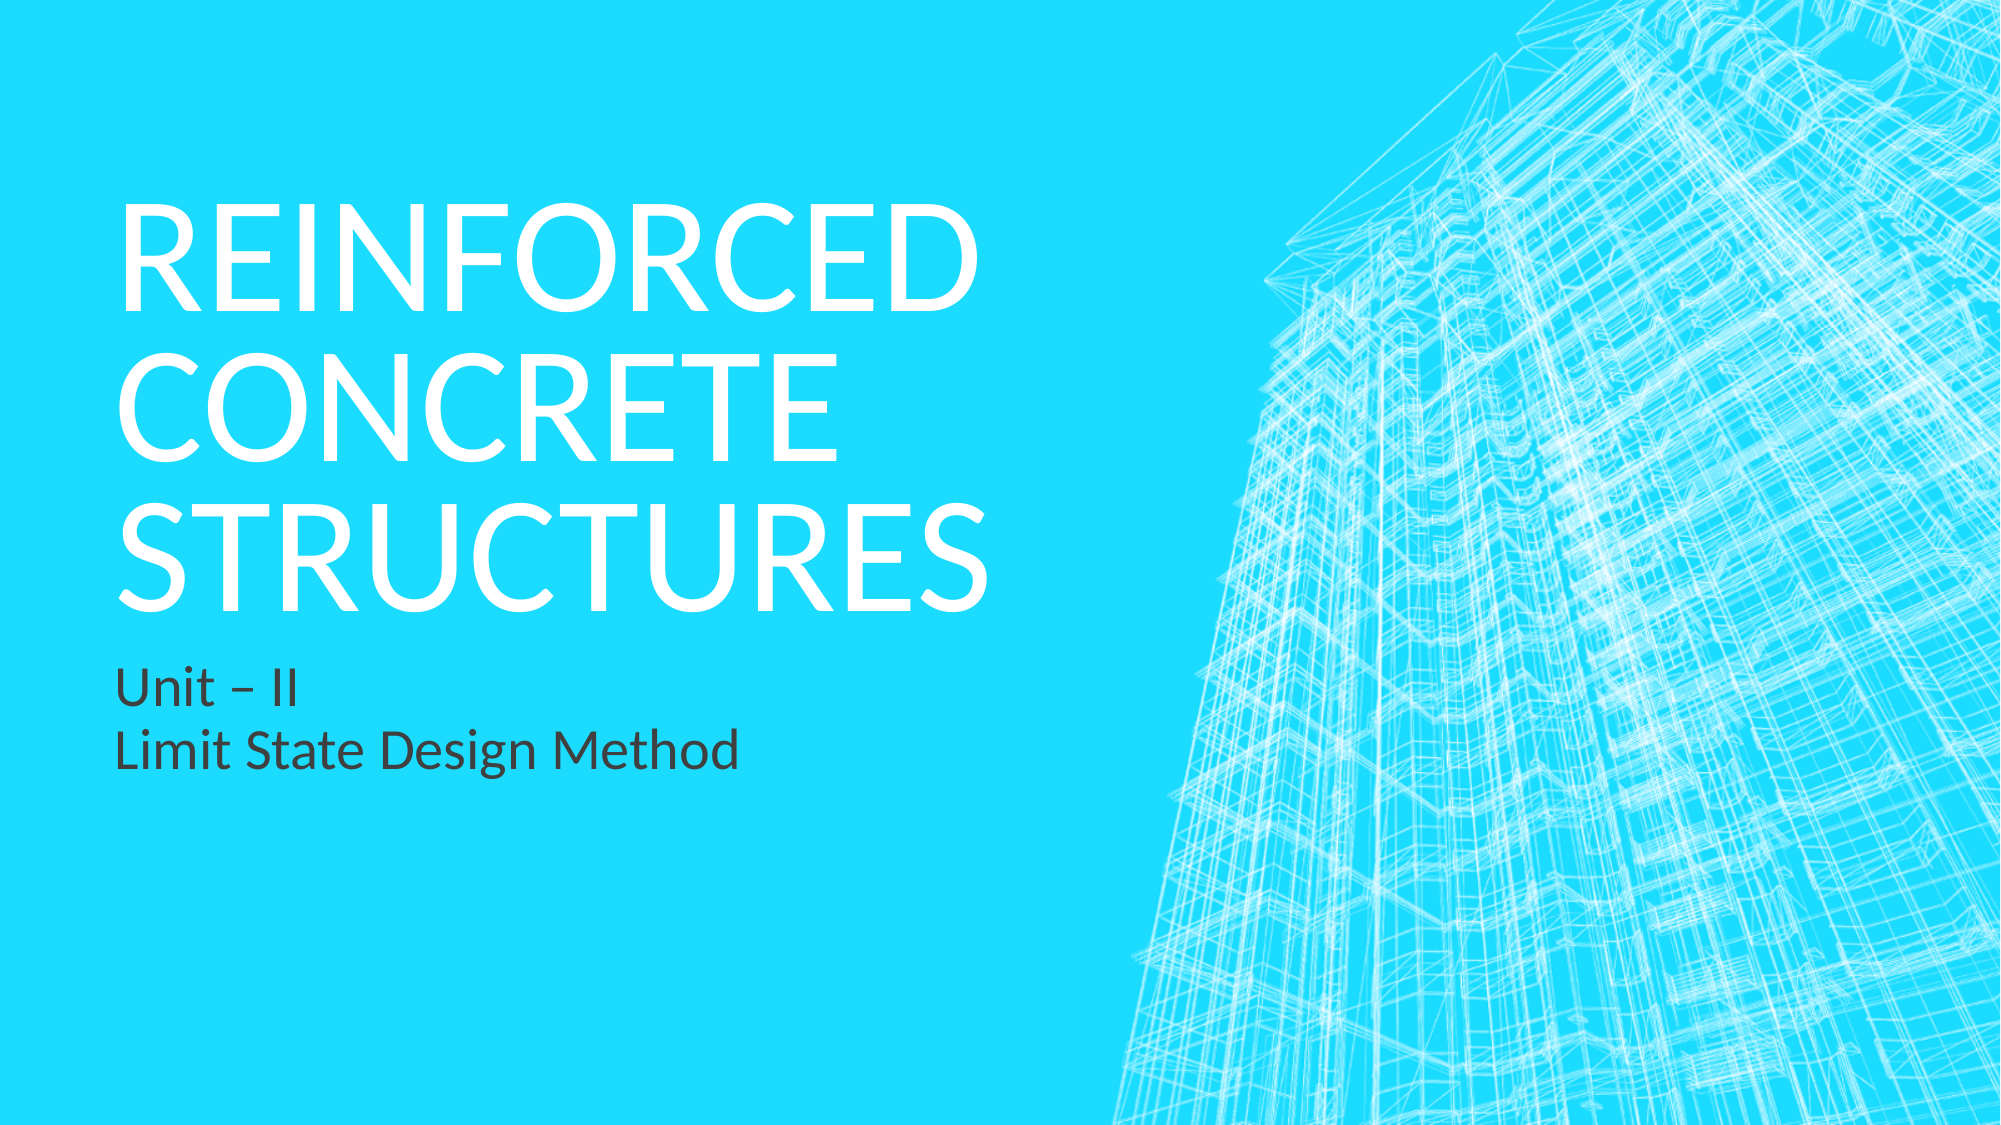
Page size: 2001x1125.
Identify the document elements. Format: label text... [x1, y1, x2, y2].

subtitle Unit – II Limit State Design Method [99, 648, 1225, 829]
title Reinforced concrete structures [99, 123, 1225, 648]
picture [0, 0, 2001, 1125]
